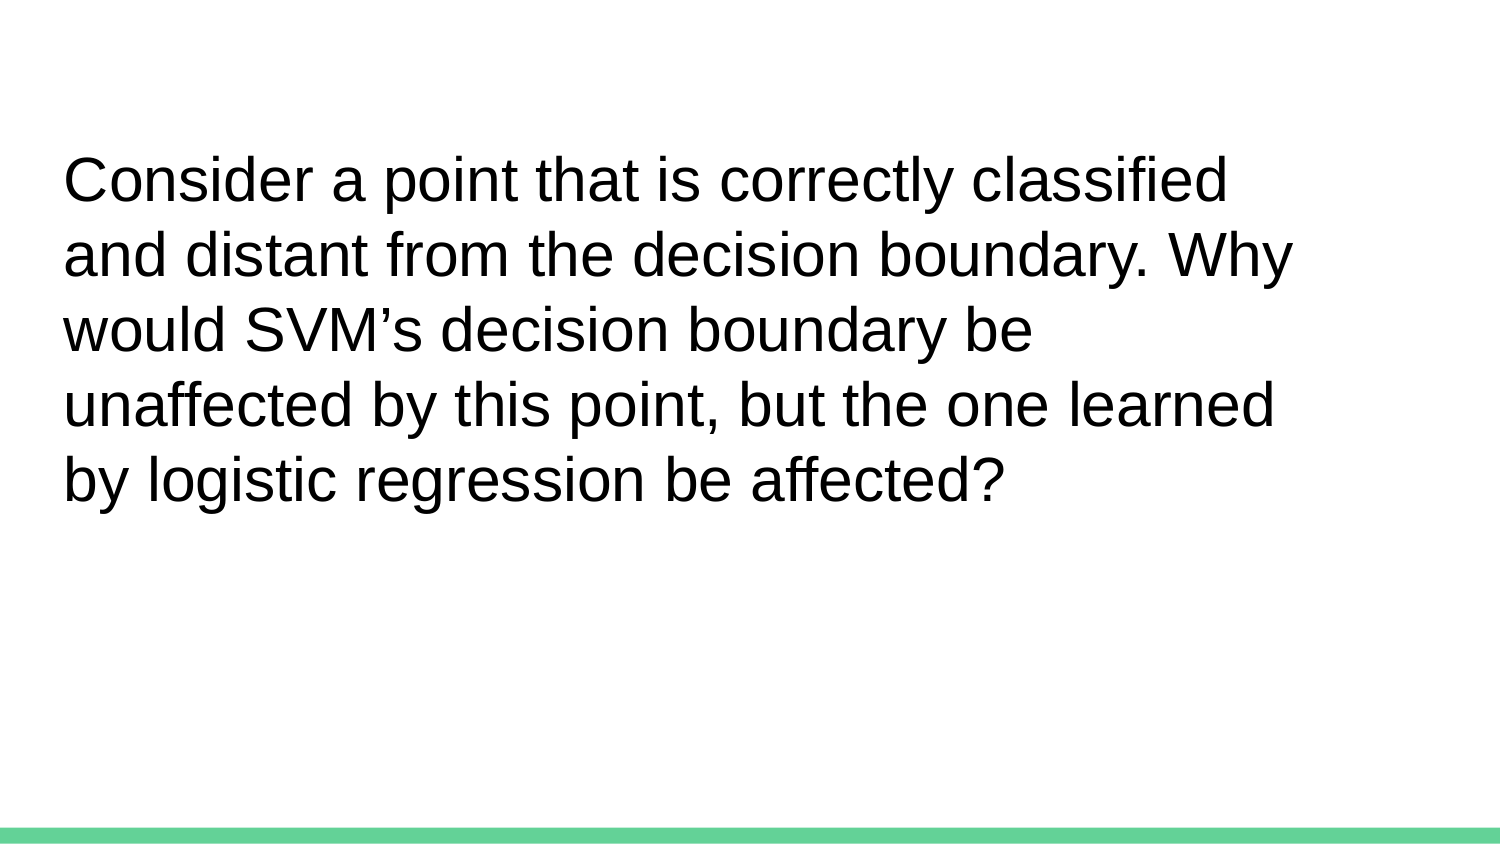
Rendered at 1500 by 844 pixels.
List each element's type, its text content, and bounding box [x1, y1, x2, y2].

text_box Consider a point that is correctly classified and distant from the decision boundary. Why would SVM’s decision boundary be unaffected by this point, but the one learned by logistic regression be affected? [48, 124, 1317, 581]
